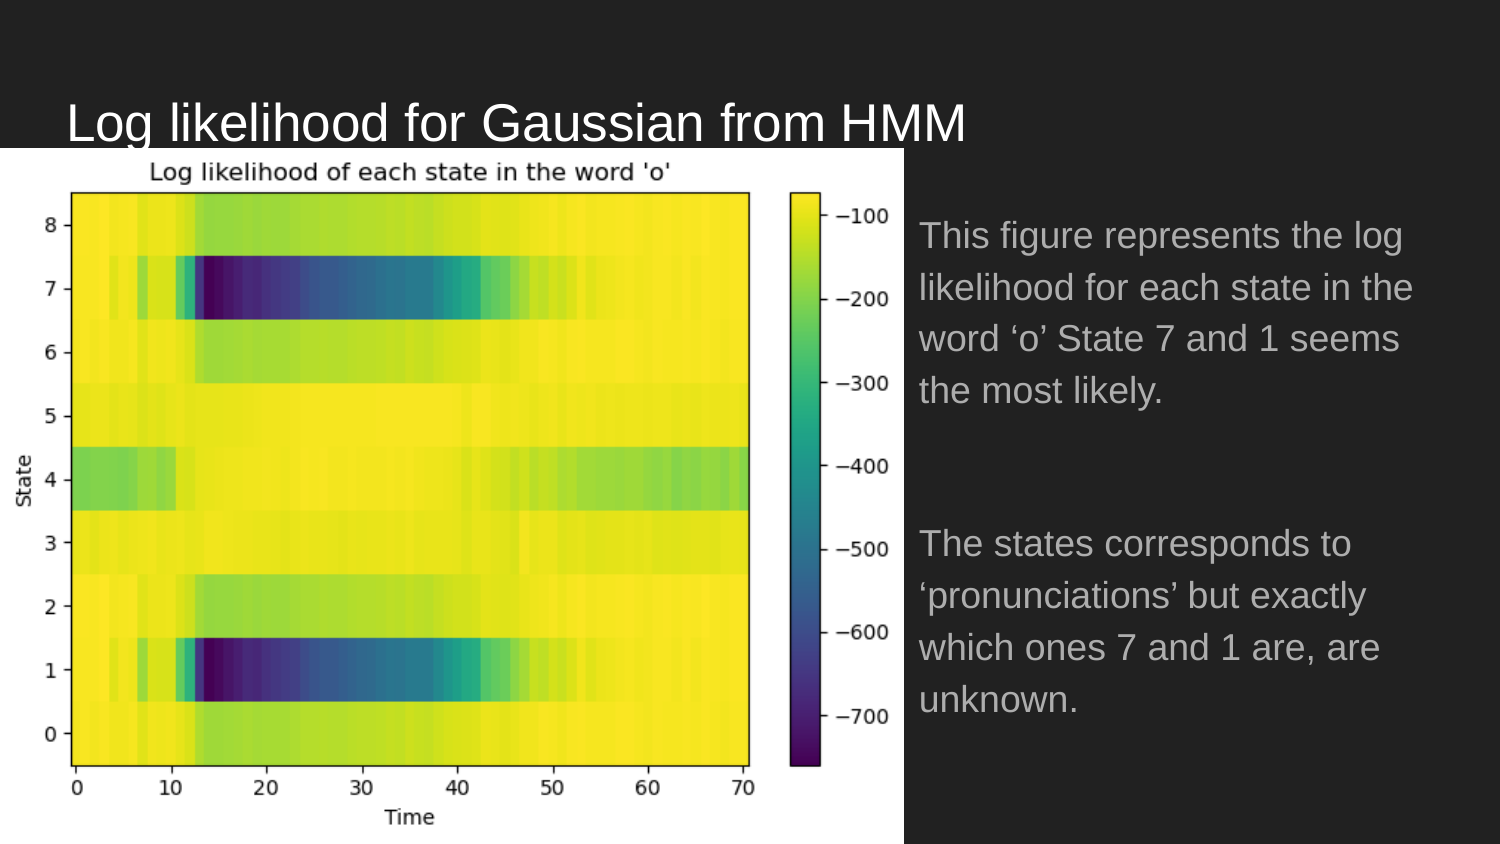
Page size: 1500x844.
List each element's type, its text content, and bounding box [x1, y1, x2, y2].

title Log likelihood for Gaussian from HMM [51, 72, 1449, 167]
list This figure represents the log likelihood for each state in the word ‘o’ State 7 and 1 seems the most likely. The states corresponds to ‘pronunciations’ but exactly which ones 7 and 1 are, are unknown. [909, 189, 1449, 750]
picture [0, 148, 905, 844]
